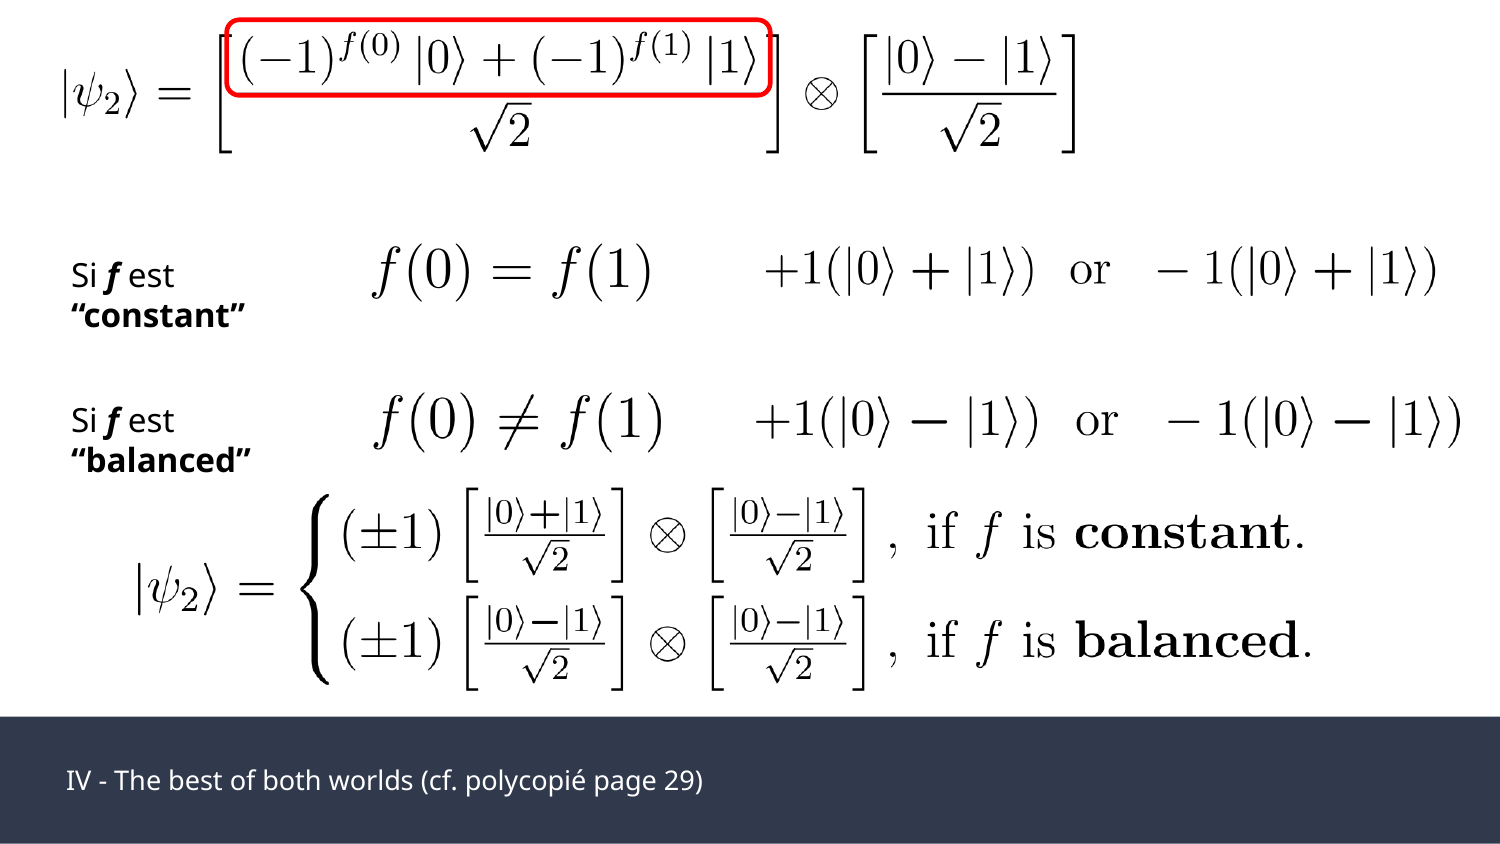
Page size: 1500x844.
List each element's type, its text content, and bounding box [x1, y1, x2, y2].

picture [749, 380, 1471, 457]
list IV - The best of both worlds (cf. polycopié page 29) [51, 741, 1361, 818]
picture [761, 230, 1449, 317]
picture [121, 474, 1321, 716]
picture [365, 388, 675, 460]
text_box Si f est “balanced” [56, 383, 366, 454]
picture [50, 13, 1098, 159]
picture [365, 221, 662, 326]
text_box Si f est “constant” [56, 238, 360, 309]
